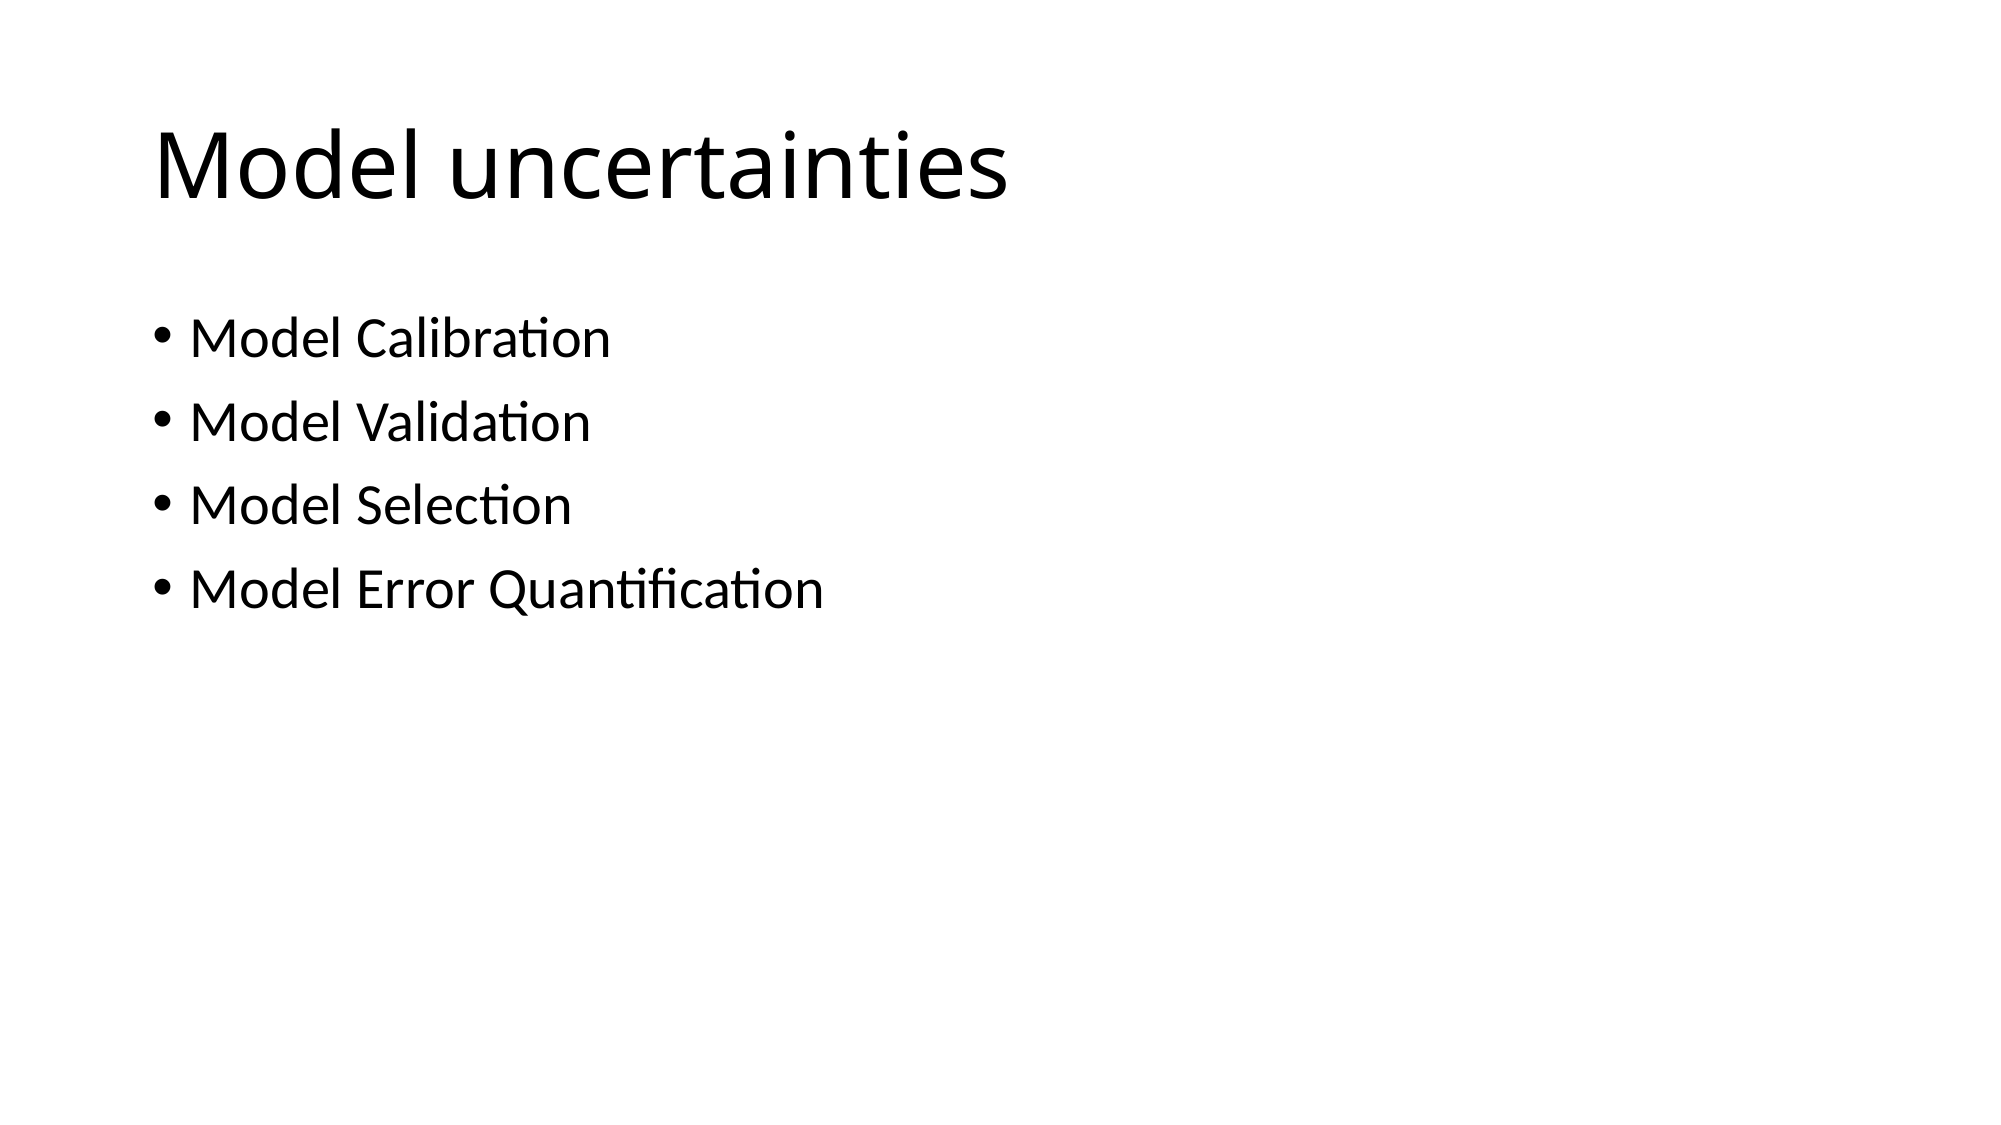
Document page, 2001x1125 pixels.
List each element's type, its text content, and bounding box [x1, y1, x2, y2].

title Model uncertainties [137, 59, 1863, 278]
list Model Calibration Model Validation Model Selection Model Error Quantification [137, 299, 1863, 1014]
